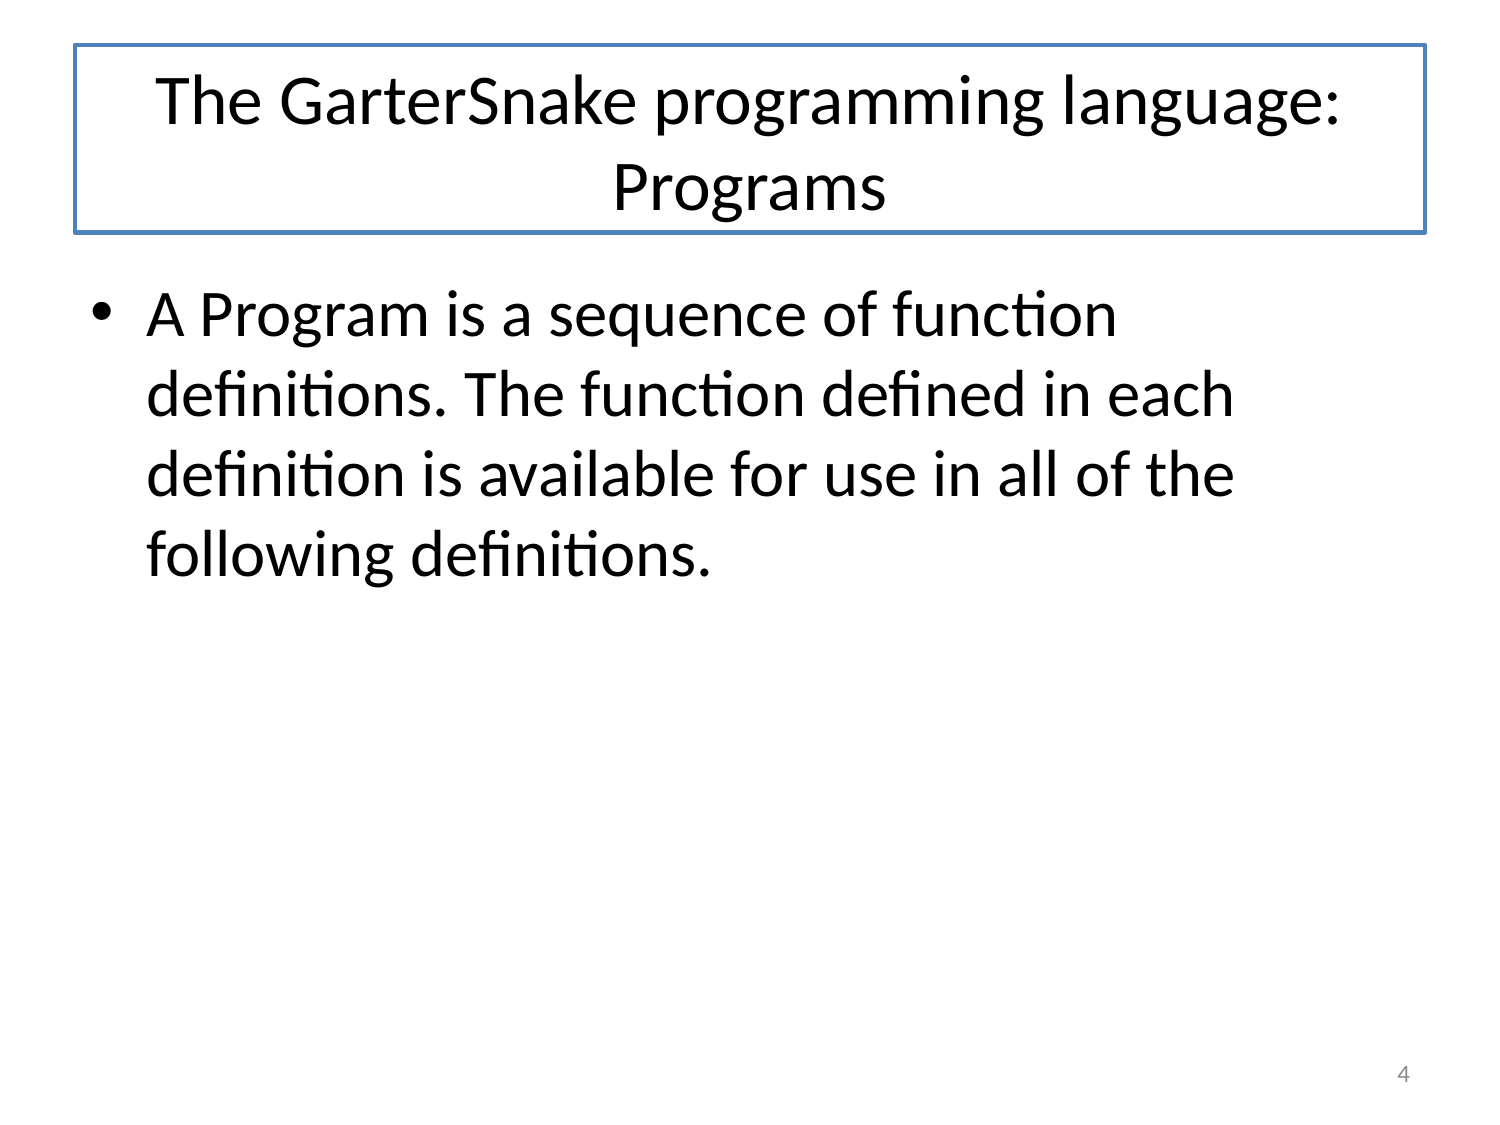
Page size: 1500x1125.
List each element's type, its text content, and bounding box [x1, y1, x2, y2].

title The GarterSnake programming language: Programs [73, 43, 1427, 235]
slide_number 4 [1074, 1042, 1425, 1103]
list A Program is a sequence of function definitions. The function defined in each definition is available for use in all of the following definitions. [75, 262, 1425, 1005]
